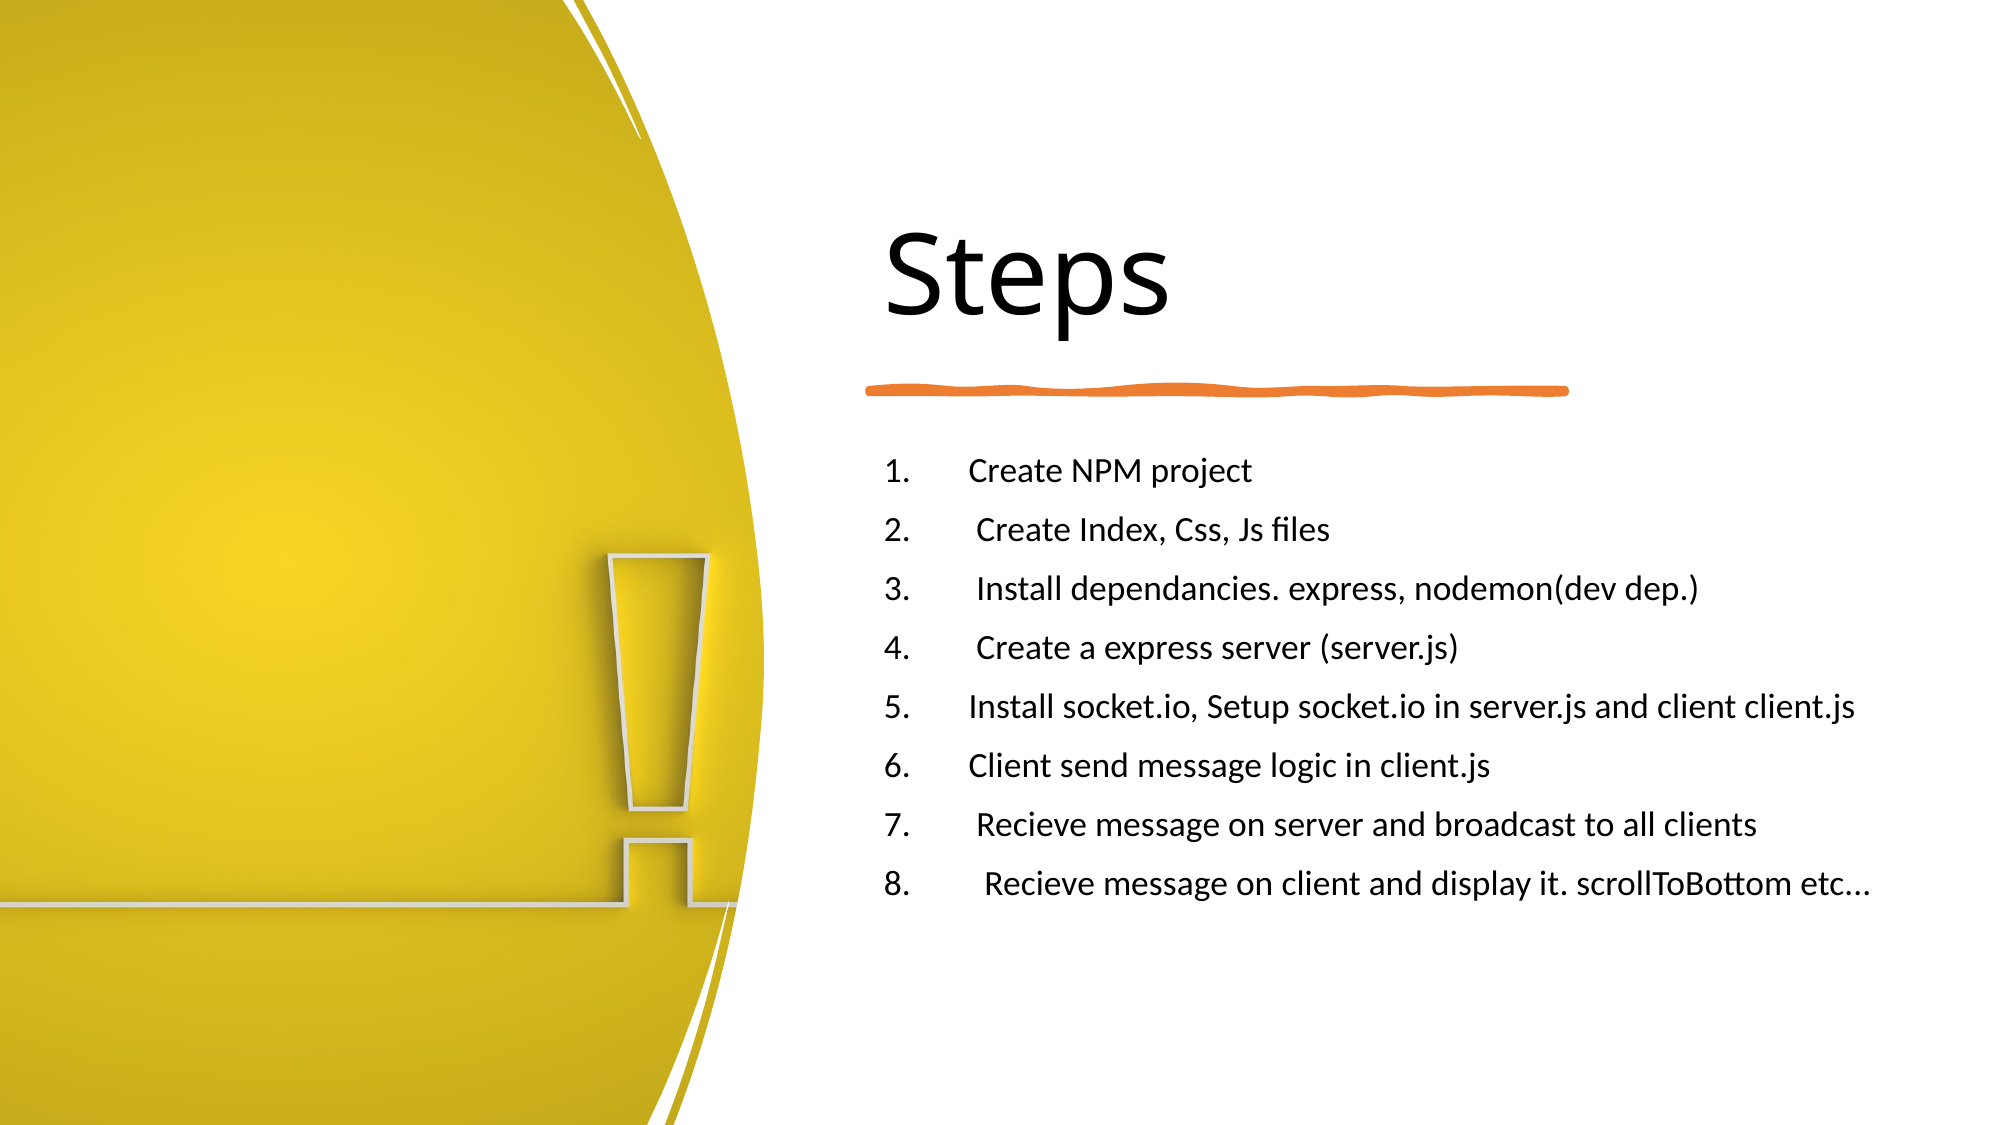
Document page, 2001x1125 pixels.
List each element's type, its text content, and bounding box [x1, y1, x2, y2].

text_box [764, 0, 2000, 1125]
title Steps [869, 53, 1895, 347]
list Create NPM project Create Index, Css, Js files Install dependancies. express, nodemon(dev dep.) Create a express server (server.js) Install socket.io, Setup socket.io in server.js and client client.js Client send message logic in client.js Recieve message on server and broadcast to all clients Recieve message on client and display it. scrollToBottom etc... [869, 443, 1936, 1016]
picture [0, 0, 764, 1125]
text_box [867, 385, 1567, 396]
